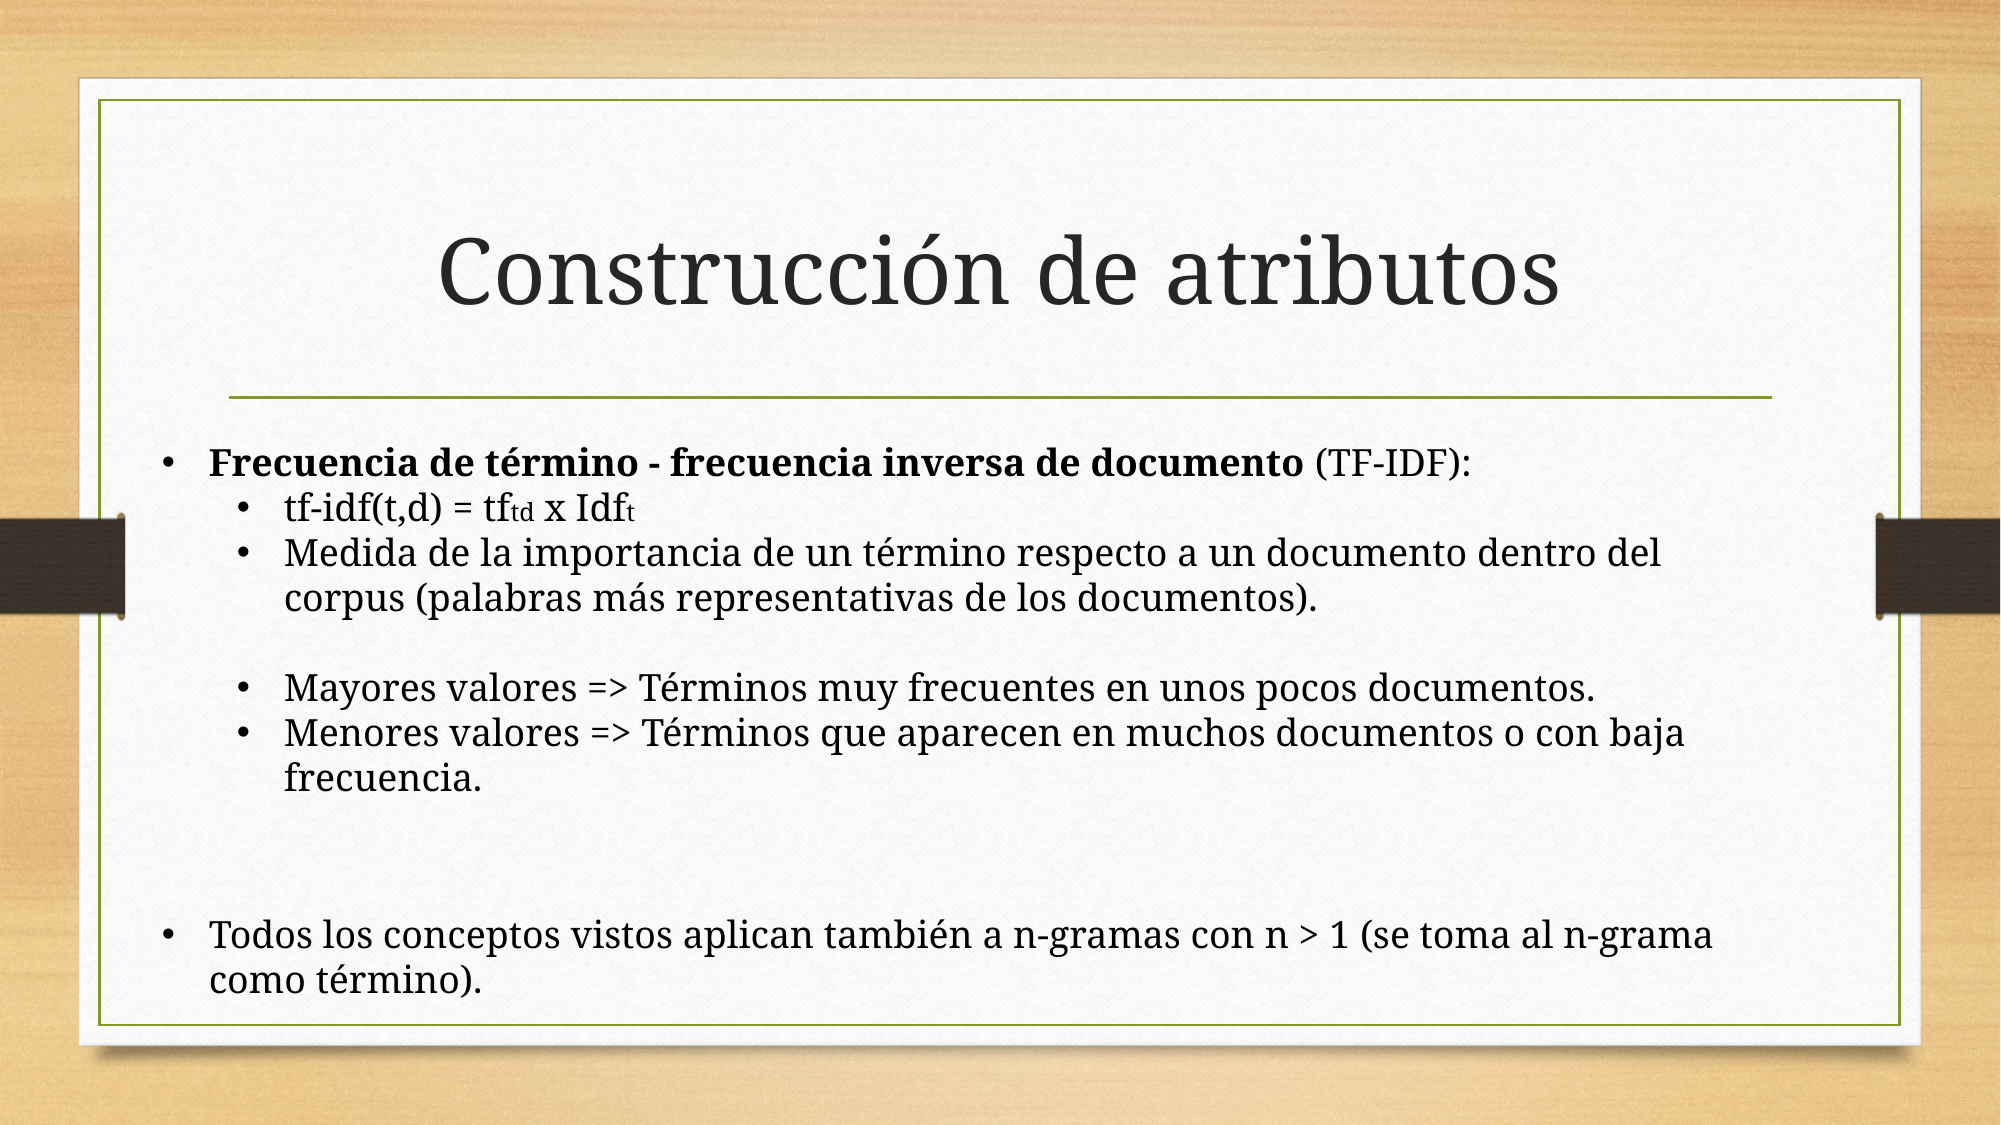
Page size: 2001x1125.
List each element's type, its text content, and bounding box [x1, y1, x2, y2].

picture [0, 0, 2001, 1125]
text_box Todos los conceptos vistos aplican también a n-gramas con n > 1 (se toma al n-grama como término). [147, 903, 1788, 1008]
text_box Frecuencia de término - frecuencia inversa de documento (TF-IDF): tf-idf(t,d) = tftd x Idft Medida de la importancia de un término respecto a un documento dentro del corpus (palabras más representativas de los documentos). Mayores valores => Términos muy frecuentes en unos pocos documentos. Menores valores => Términos que aparecen en muchos documentos o con baja frecuencia. [147, 431, 1723, 807]
title Construcción de atributos [212, 161, 1788, 375]
